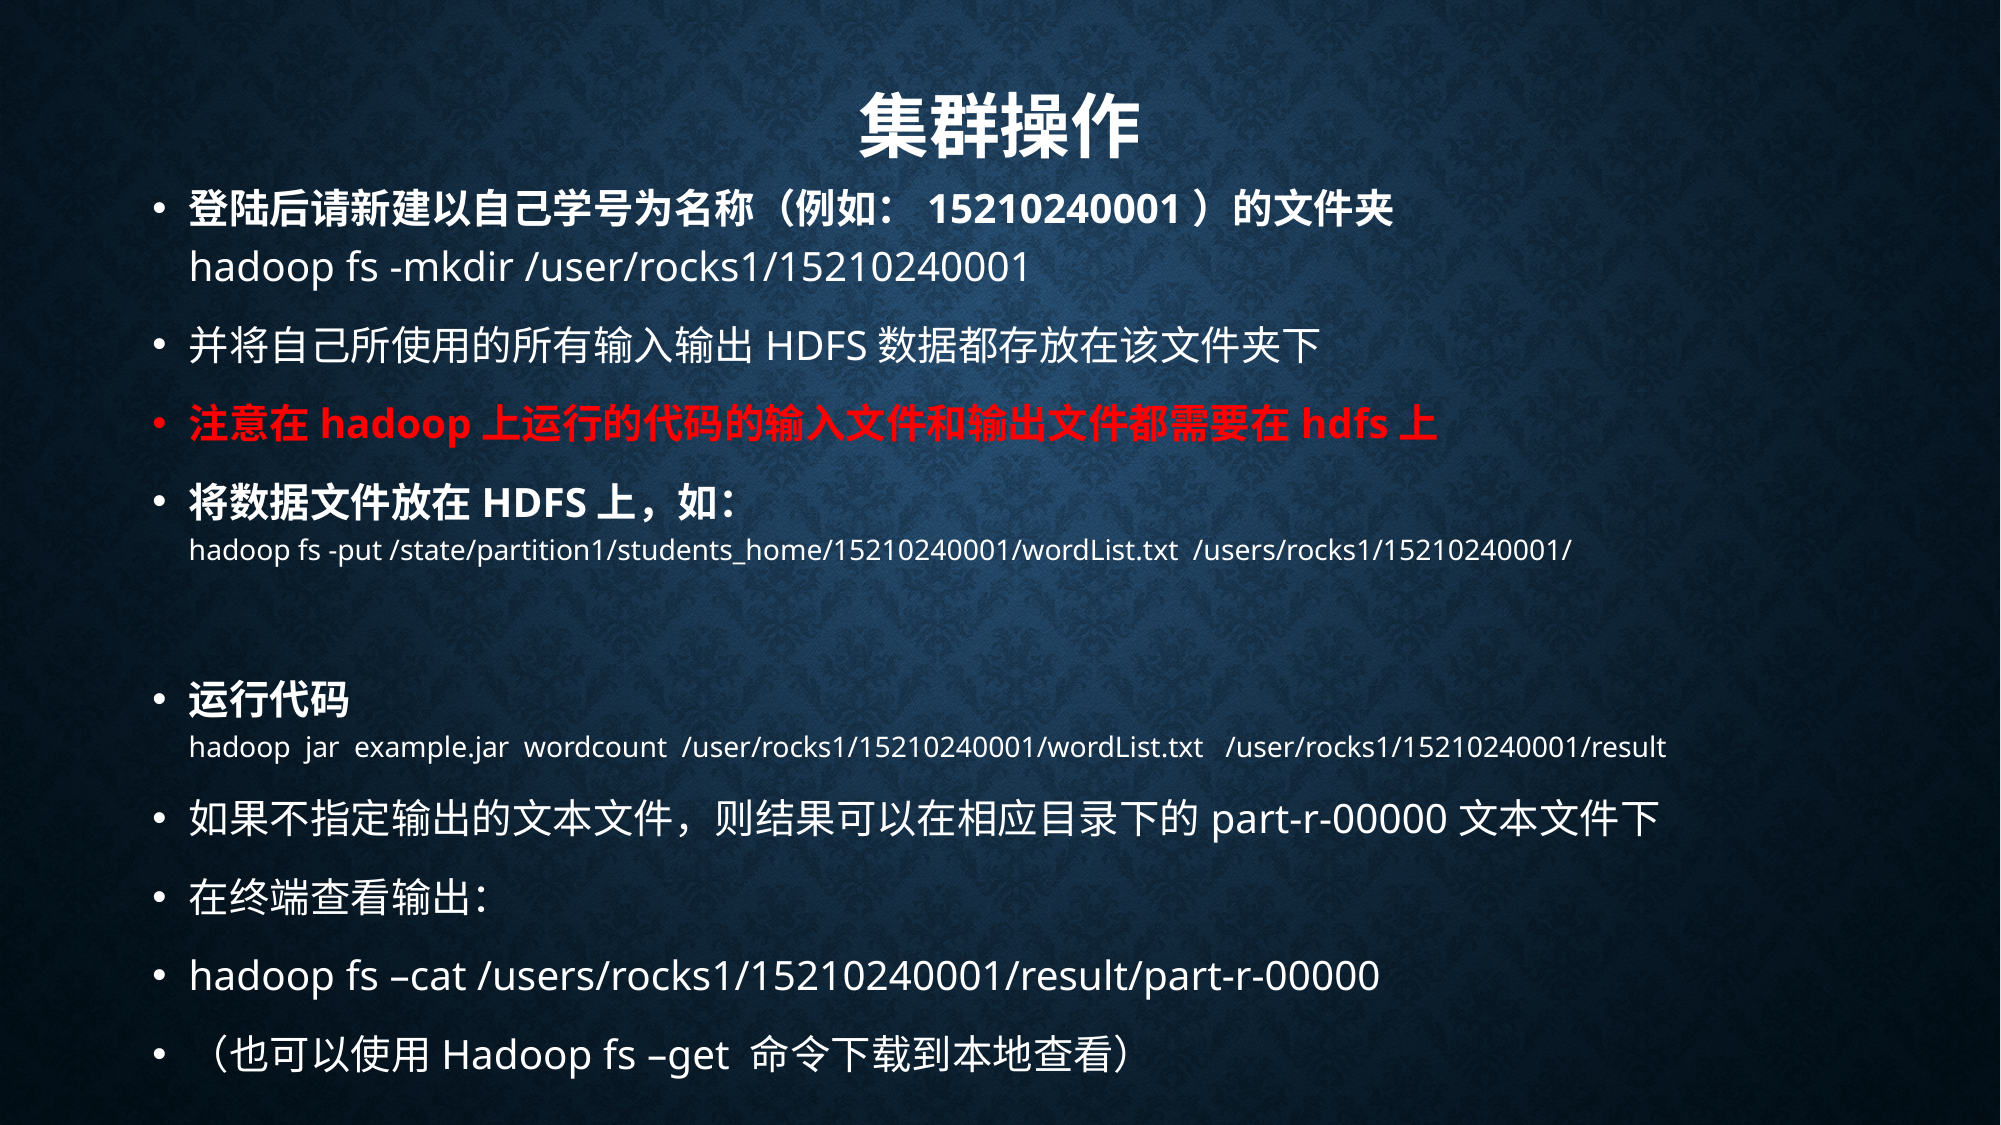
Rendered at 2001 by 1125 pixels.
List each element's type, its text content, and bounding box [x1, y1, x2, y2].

list 登陆后请新建以自己学号为名称（例如：15210240001）的文件夹 hadoop fs -mkdir /user/rocks1/15210240001 并将自己所使用的所有输入输出HDFS数据都存放在该文件夹下 注意在hadoop上运行的代码的输入文件和输出文件都需要在hdfs上 将数据文件放在HDFS上，如： hadoop fs -put /state/partition1/students_home/15210240001/wordList.txt /users/rocks1/15210240001/ 运行代码 hadoop jar example.jar wordcount /user/rocks1/15210240001/wordList.txt /user/rocks1/15210240001/result 如果不指定输出的文本文件，则结果可以在相应目录下的part-r-00000文本文件下 在终端查看输出： hadoop fs –cat /users/rocks1/15210240001/result/part-r-00000 （也可以使用Hadoop fs –get 命令下载到本地查看） [137, 165, 1863, 1089]
title 集群操作 [150, 20, 1850, 165]
